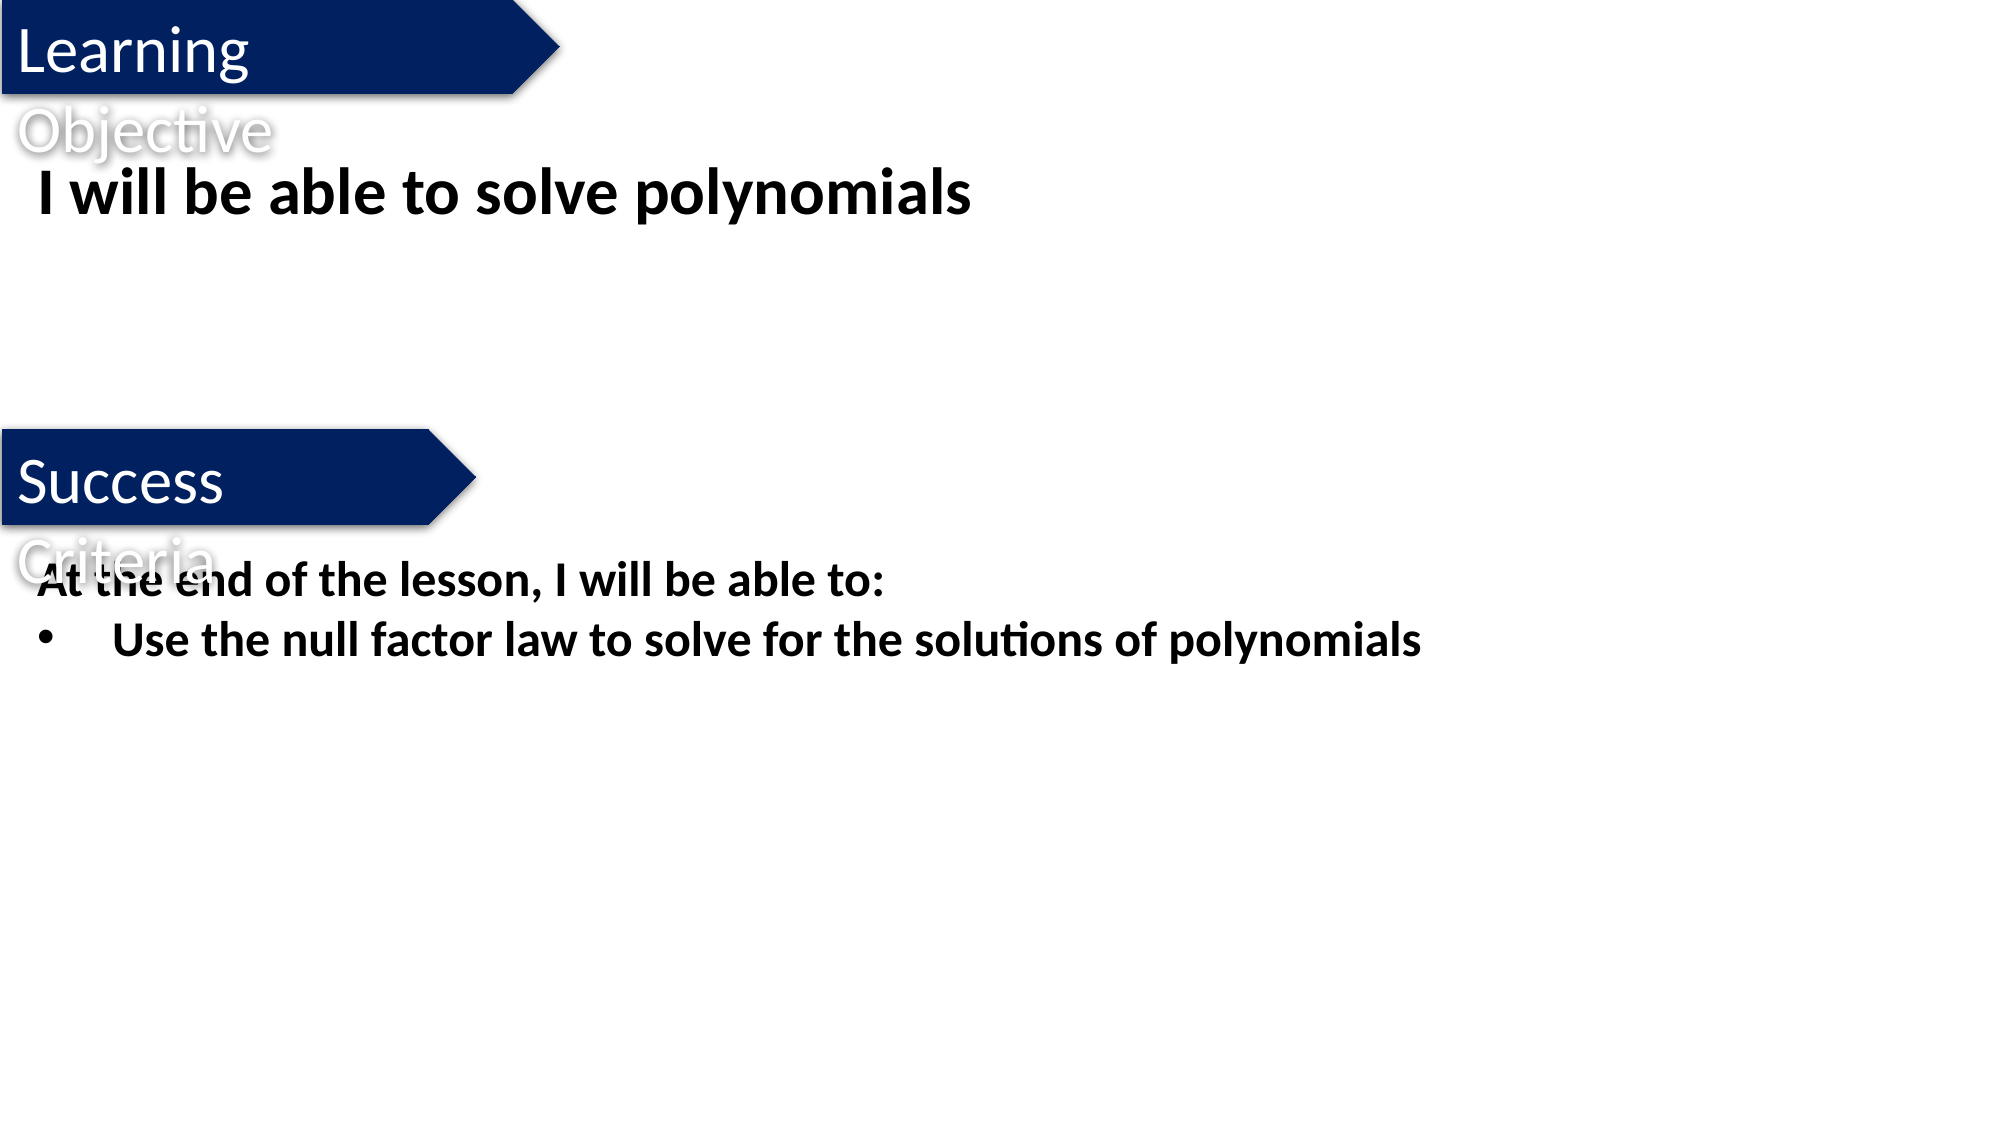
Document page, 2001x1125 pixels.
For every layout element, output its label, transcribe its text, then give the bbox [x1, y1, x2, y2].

text_box I will be able to solve polynomials [22, 140, 1865, 235]
text_box At the end of the lesson, I will be able to: Use the null factor law to solve for the solutions of polynomials [22, 538, 1823, 674]
text_box Learning Objective [2, 0, 560, 94]
text_box Success Criteria [2, 429, 476, 525]
